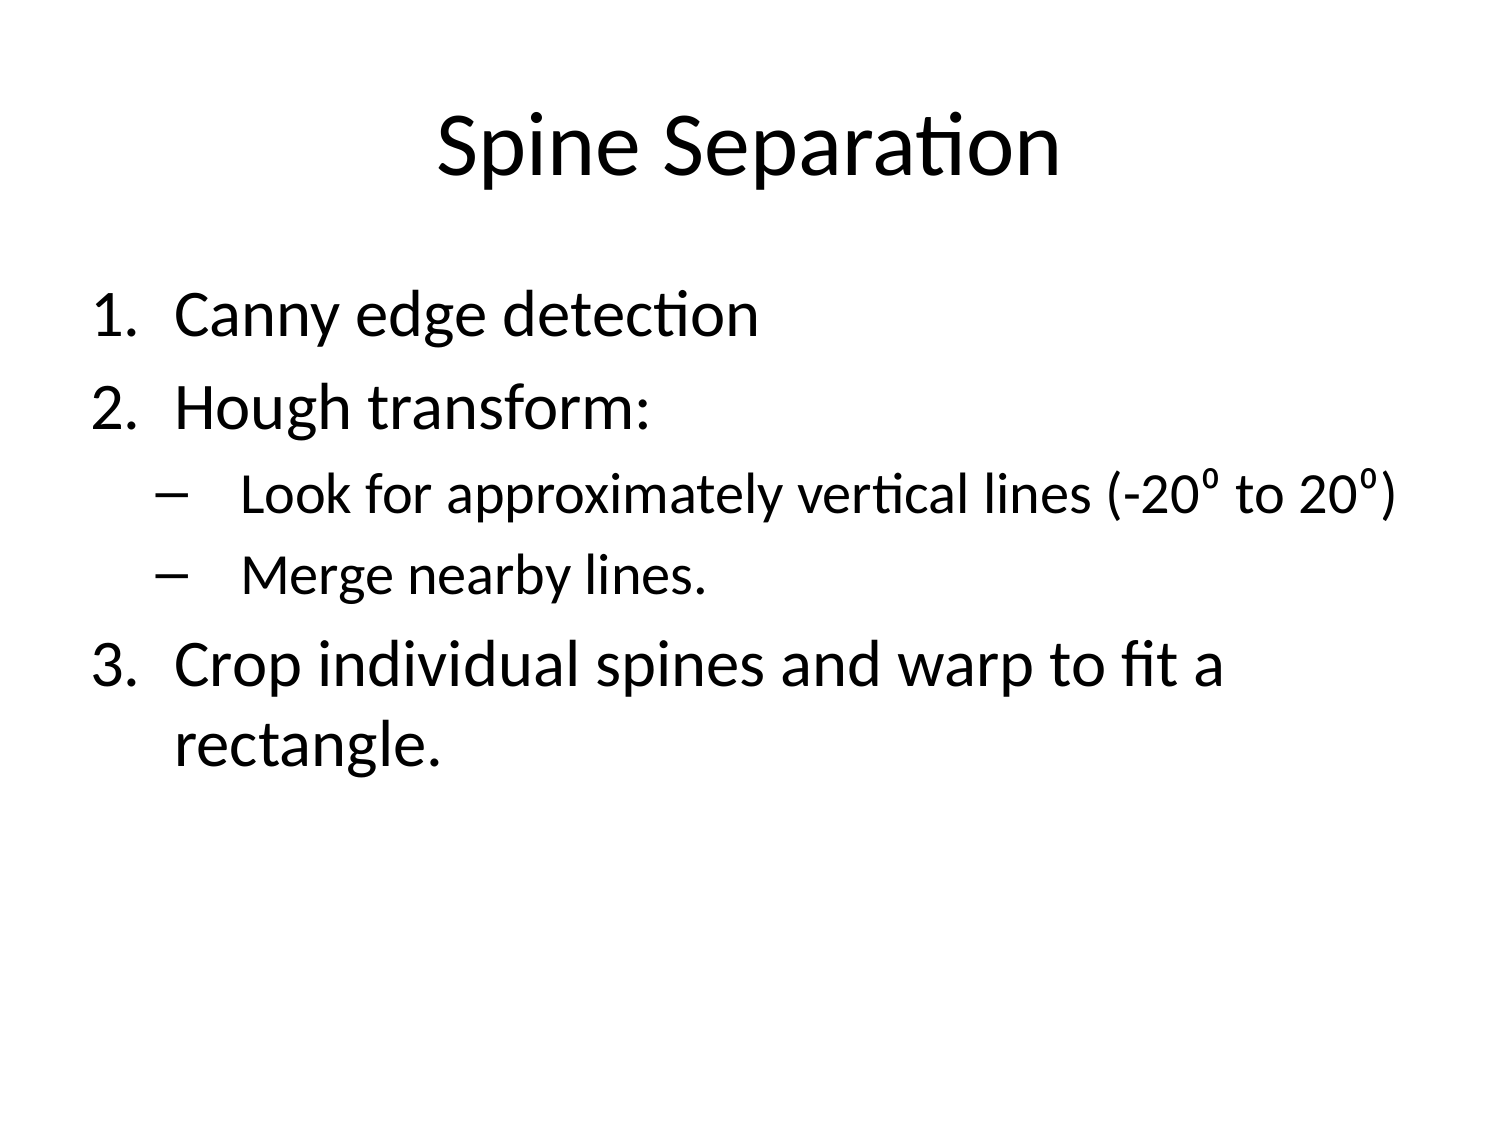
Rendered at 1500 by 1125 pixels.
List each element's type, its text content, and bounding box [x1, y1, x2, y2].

title Spine Separation [75, 45, 1425, 233]
list Canny edge detection Hough transform: Look for approximately vertical lines (-20⁰ to 20⁰) Merge nearby lines. Crop individual spines and warp to fit a rectangle. [75, 262, 1425, 1005]
